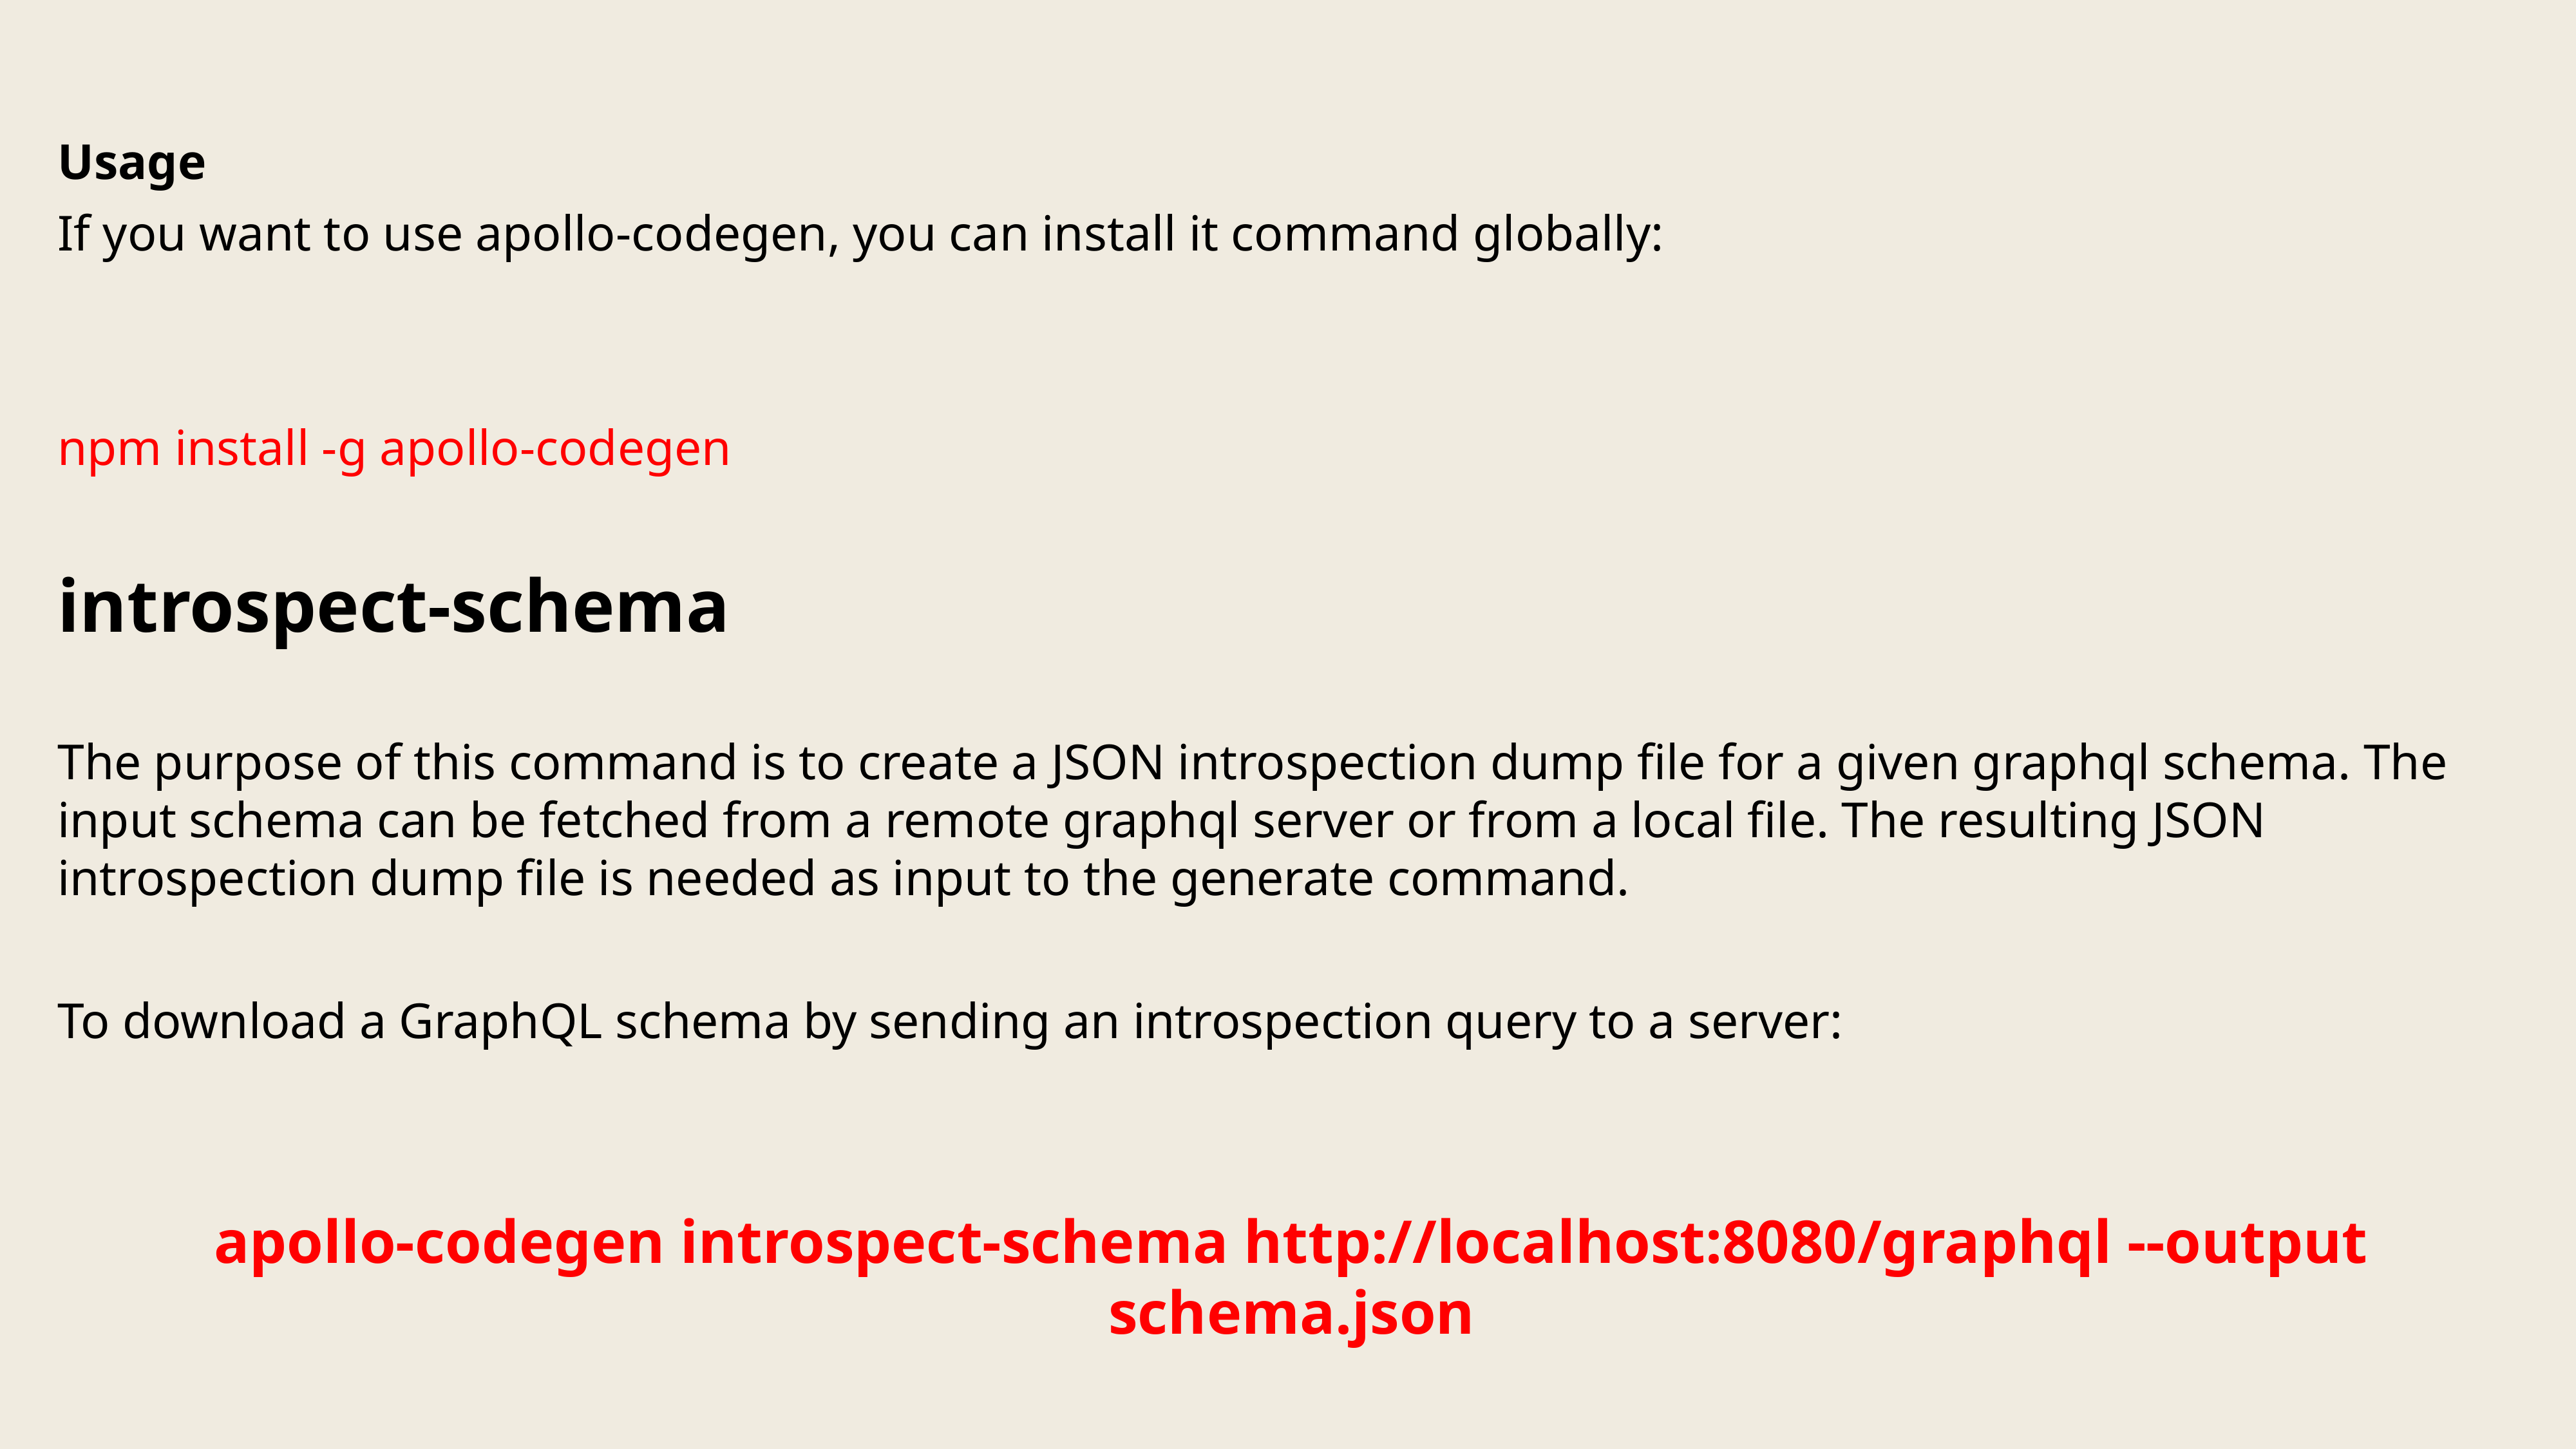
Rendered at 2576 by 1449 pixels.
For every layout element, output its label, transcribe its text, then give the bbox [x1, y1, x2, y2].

text_box Usage If you want to use apollo-codegen, you can install it command globally: npm install -g apollo-codegen introspect-schema The purpose of this command is to create a JSON introspection dump file for a given graphql schema. The input schema can be fetched from a remote graphql server or from a local file. The resulting JSON introspection dump file is needed as input to the generate command. To download a GraphQL schema by sending an introspection query to a server: apollo-codegen introspect-schema http://localhost:8080/graphql --output schema.json [48, 55, 2536, 1350]
